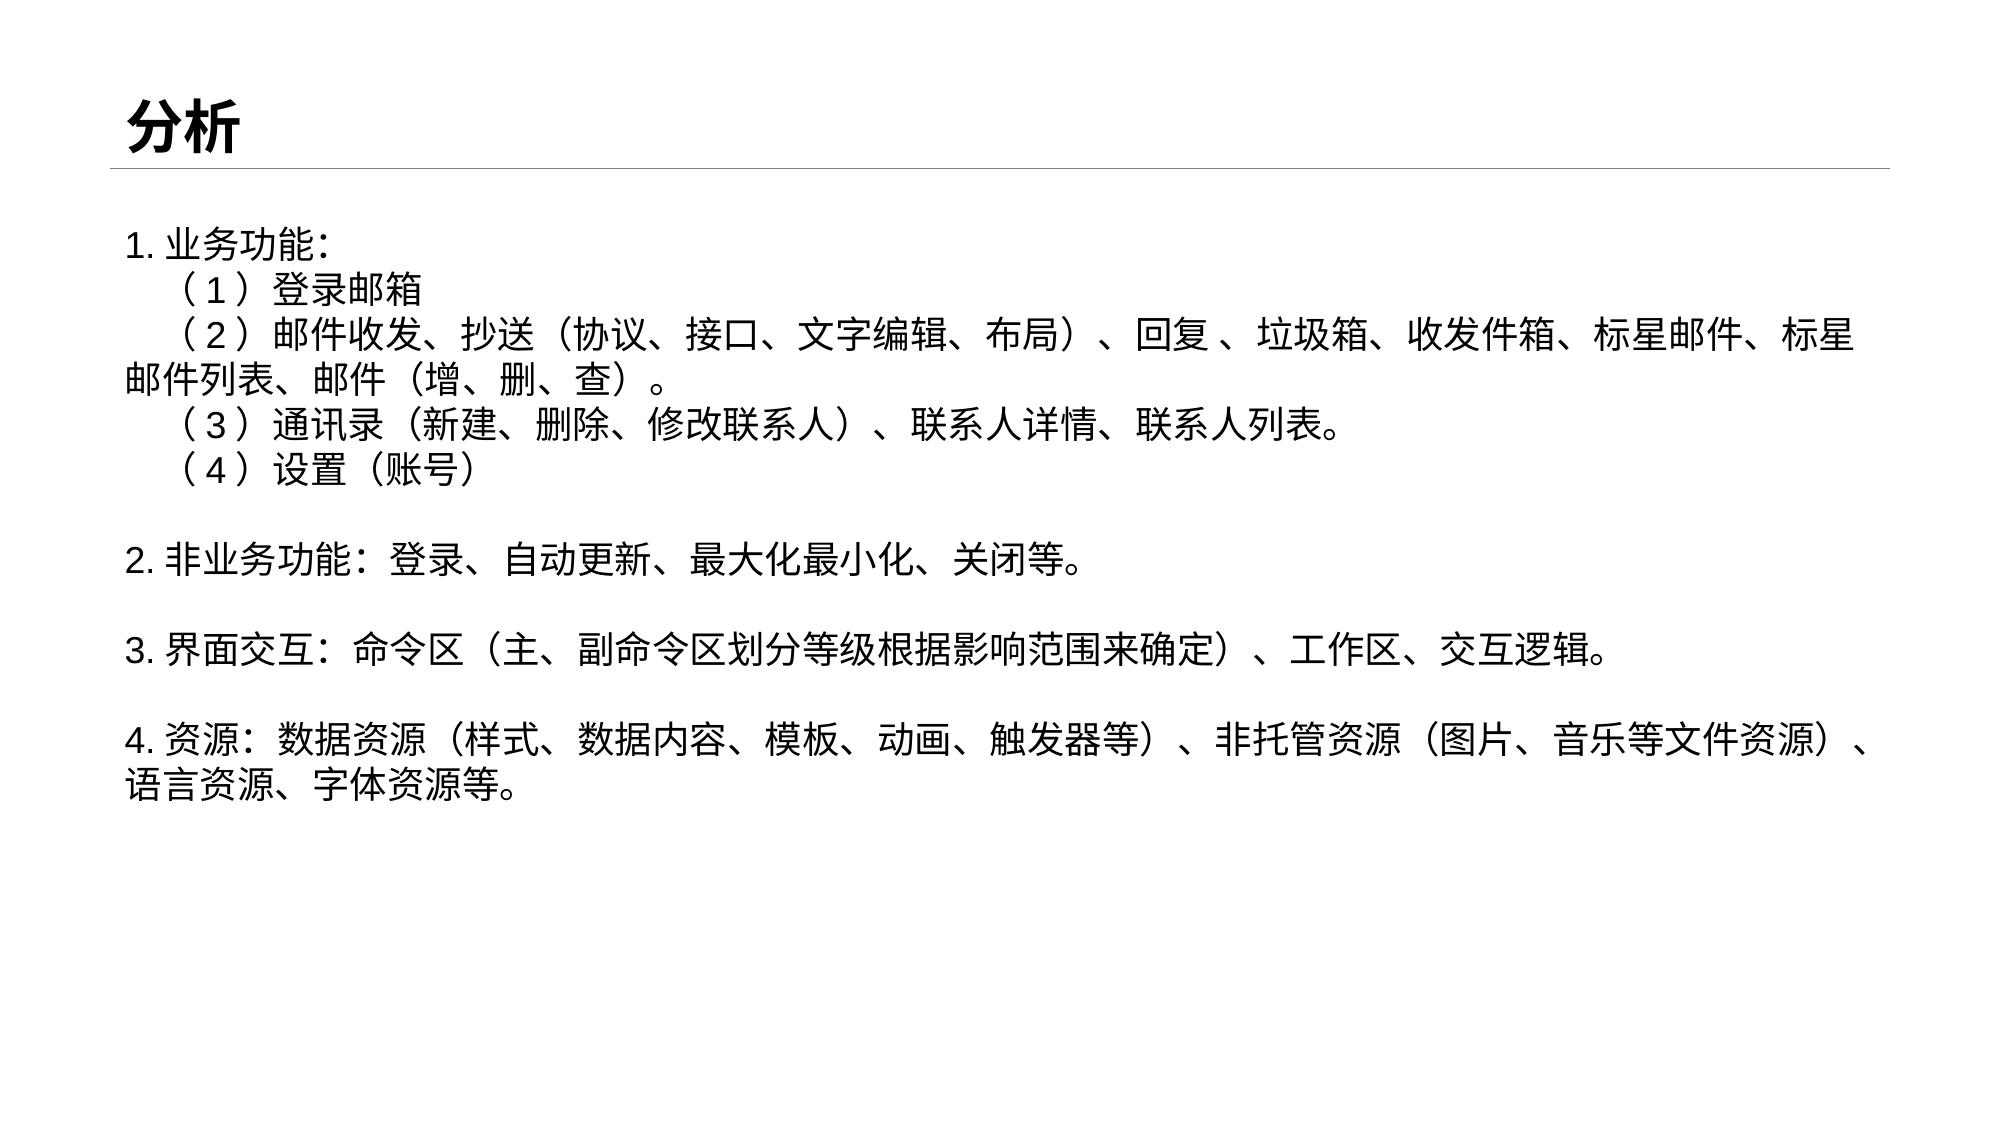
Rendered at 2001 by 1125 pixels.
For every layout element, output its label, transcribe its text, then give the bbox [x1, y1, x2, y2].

title 分析 [109, 0, 1890, 169]
text_box 1.业务功能： （1）登录邮箱 （2）邮件收发、抄送（协议、接口、文字编辑、布局）、回复 、垃圾箱、收发件箱、标星邮件、标星邮件列表、邮件（增、删、查）。 （3）通讯录（新建、删除、修改联系人）、联系人详情、联系人列表。 （4）设置（账号） 2.非业务功能：登录、自动更新、最大化最小化、关闭等。 3.界面交互：命令区（主、副命令区划分等级根据影响范围来确定）、工作区、交互逻辑。 4.资源：数据资源（样式、数据内容、模板、动画、触发器等）、非托管资源（图片、音乐等文件资源）、语言资源、字体资源等。 [109, 213, 1890, 814]
